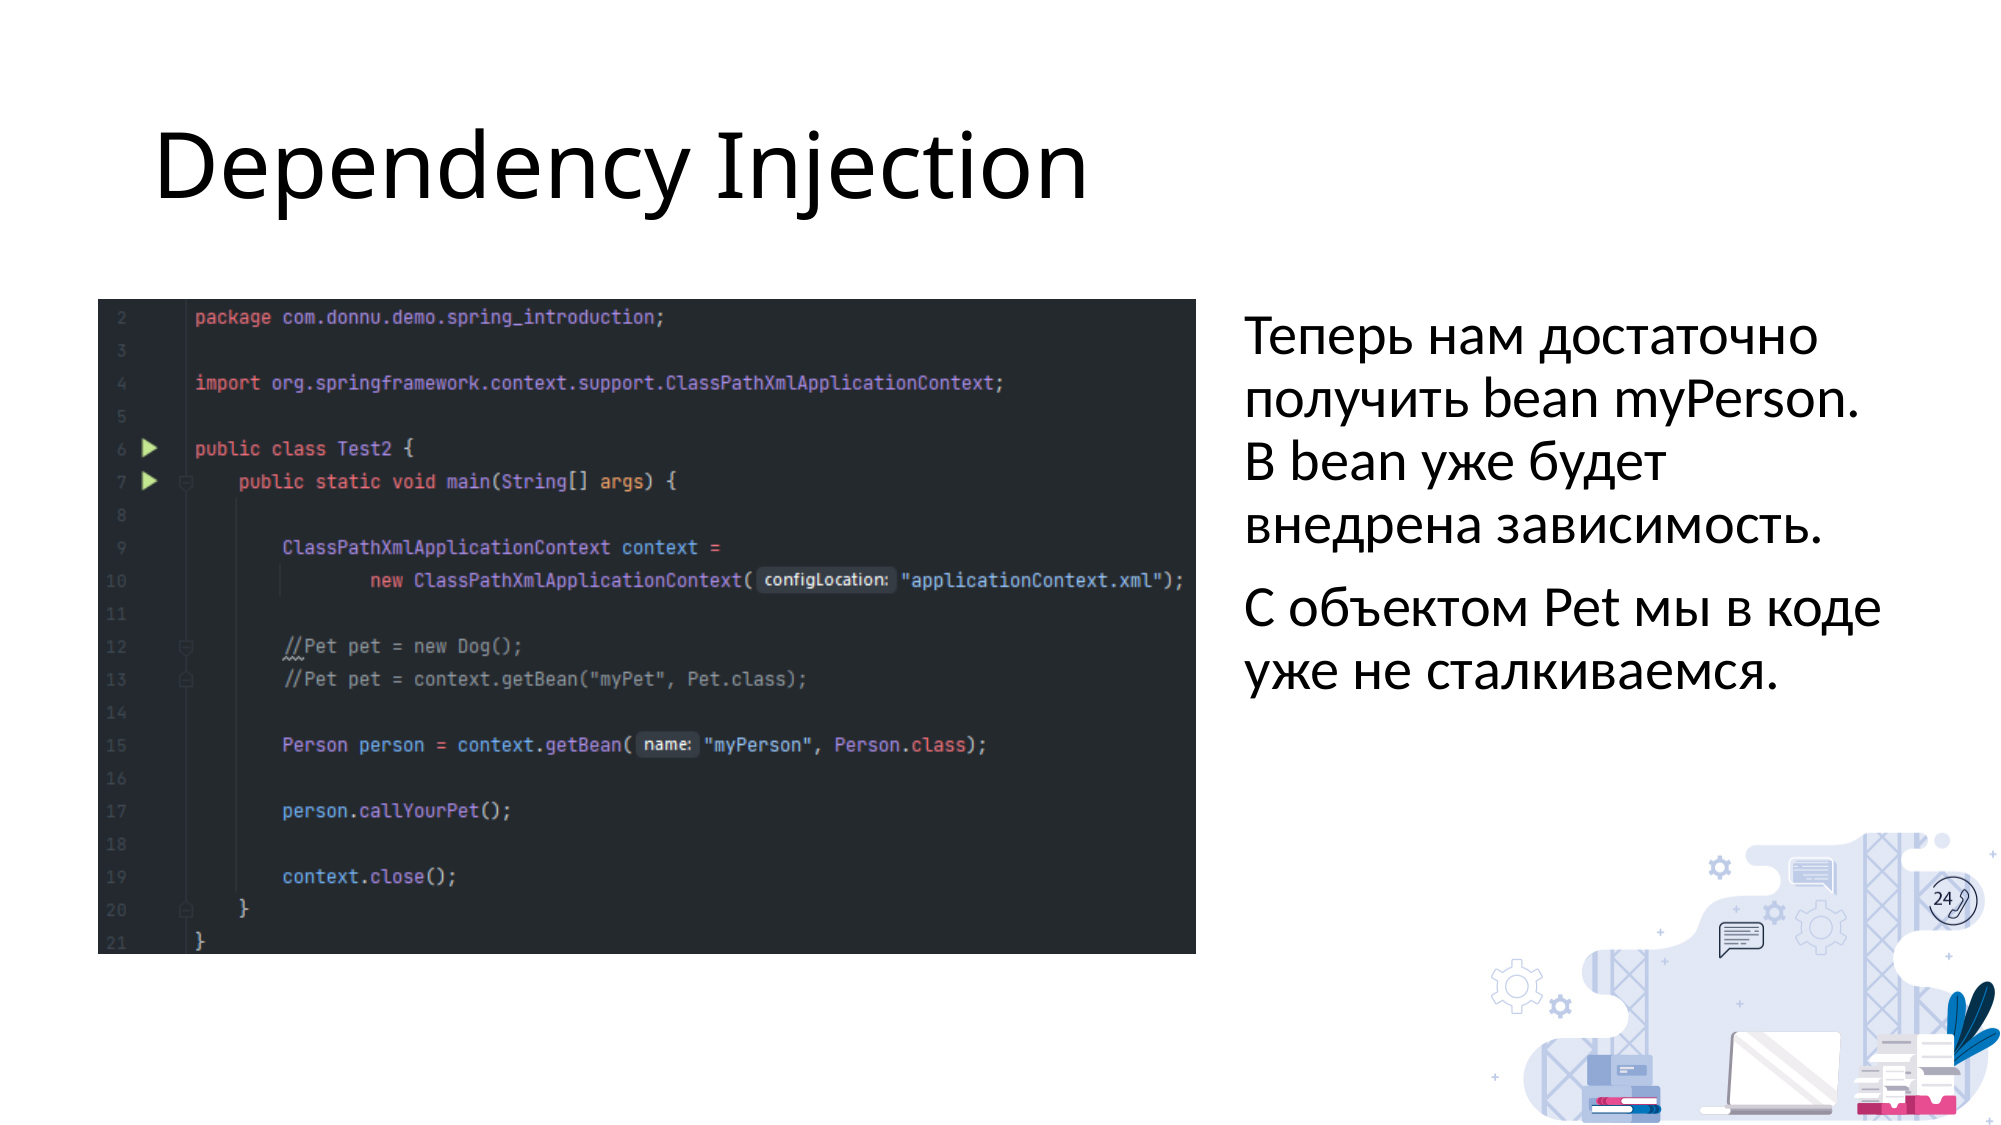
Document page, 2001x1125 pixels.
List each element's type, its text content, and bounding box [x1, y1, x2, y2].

list Теперь нам достаточно получить bean myPerson. В bean уже будет внедрена зависимость. С объектом Pet мы в коде уже не сталкиваемся. [1229, 296, 1916, 952]
title Dependency Injection [137, 59, 1863, 278]
picture [0, 0, 2000, 1125]
